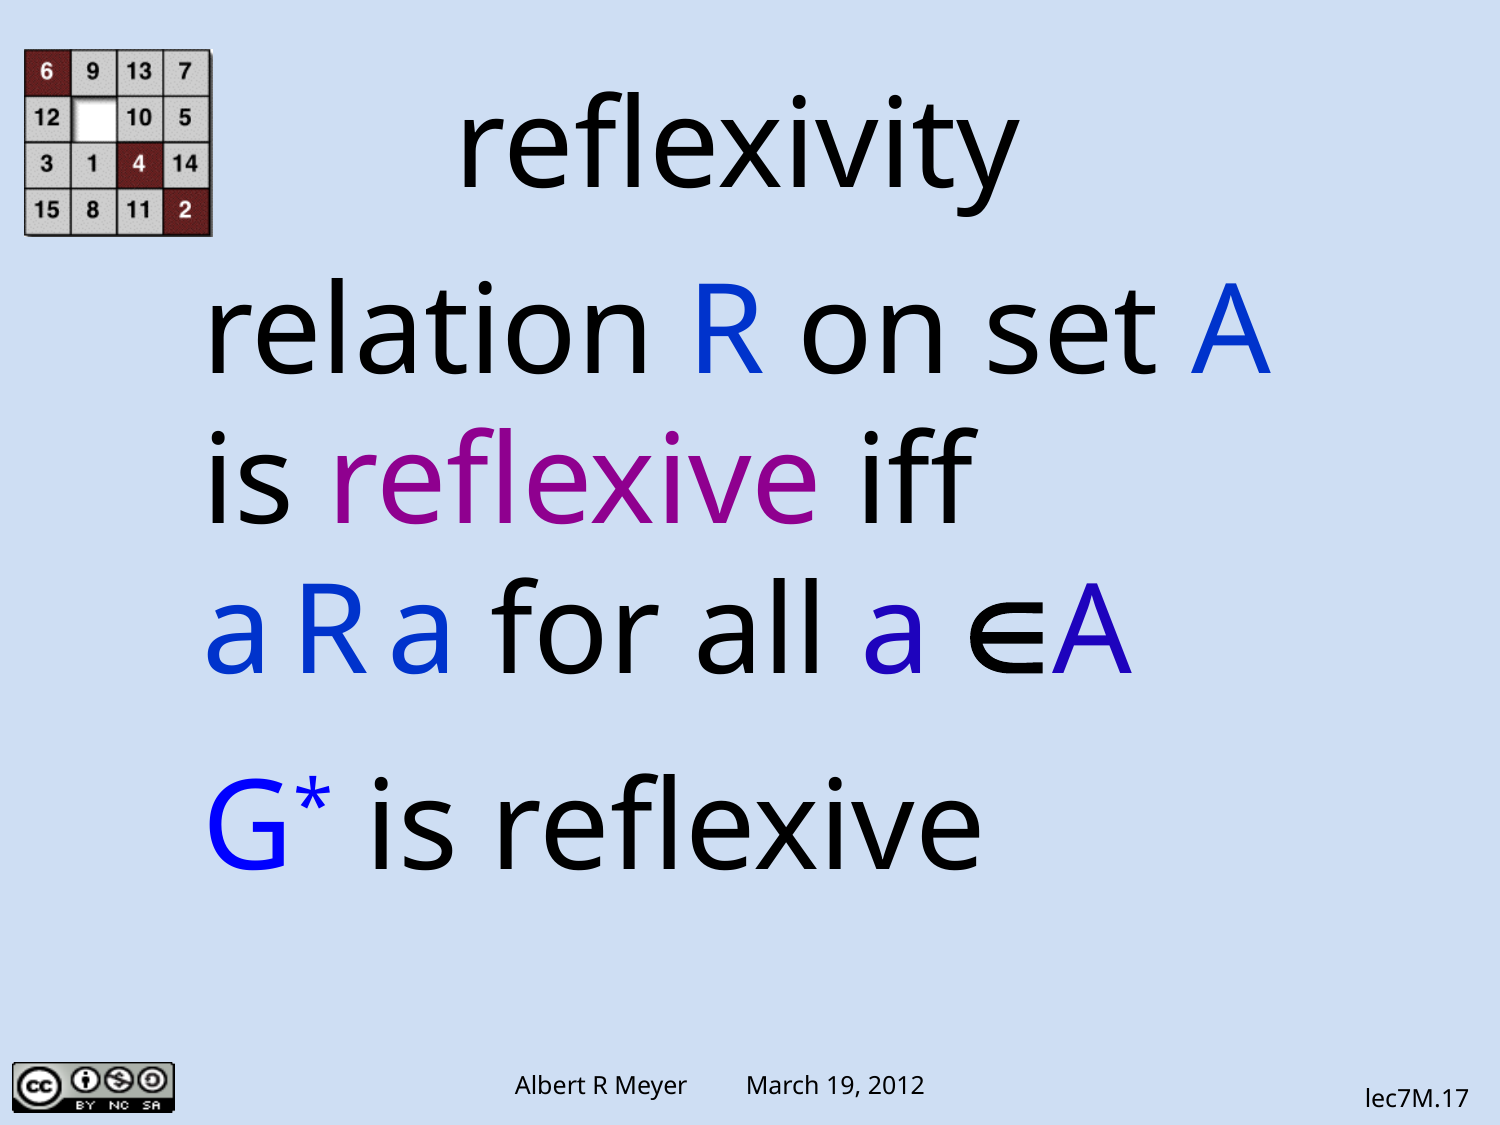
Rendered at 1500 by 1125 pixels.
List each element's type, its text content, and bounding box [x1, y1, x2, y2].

text_box relation R on set A is reflexive iff a R a for all a ∈A G* is reflexive [112, 241, 1404, 902]
title reflexivity [300, 50, 1175, 225]
picture [12, 1062, 175, 1113]
picture [24, 49, 213, 237]
